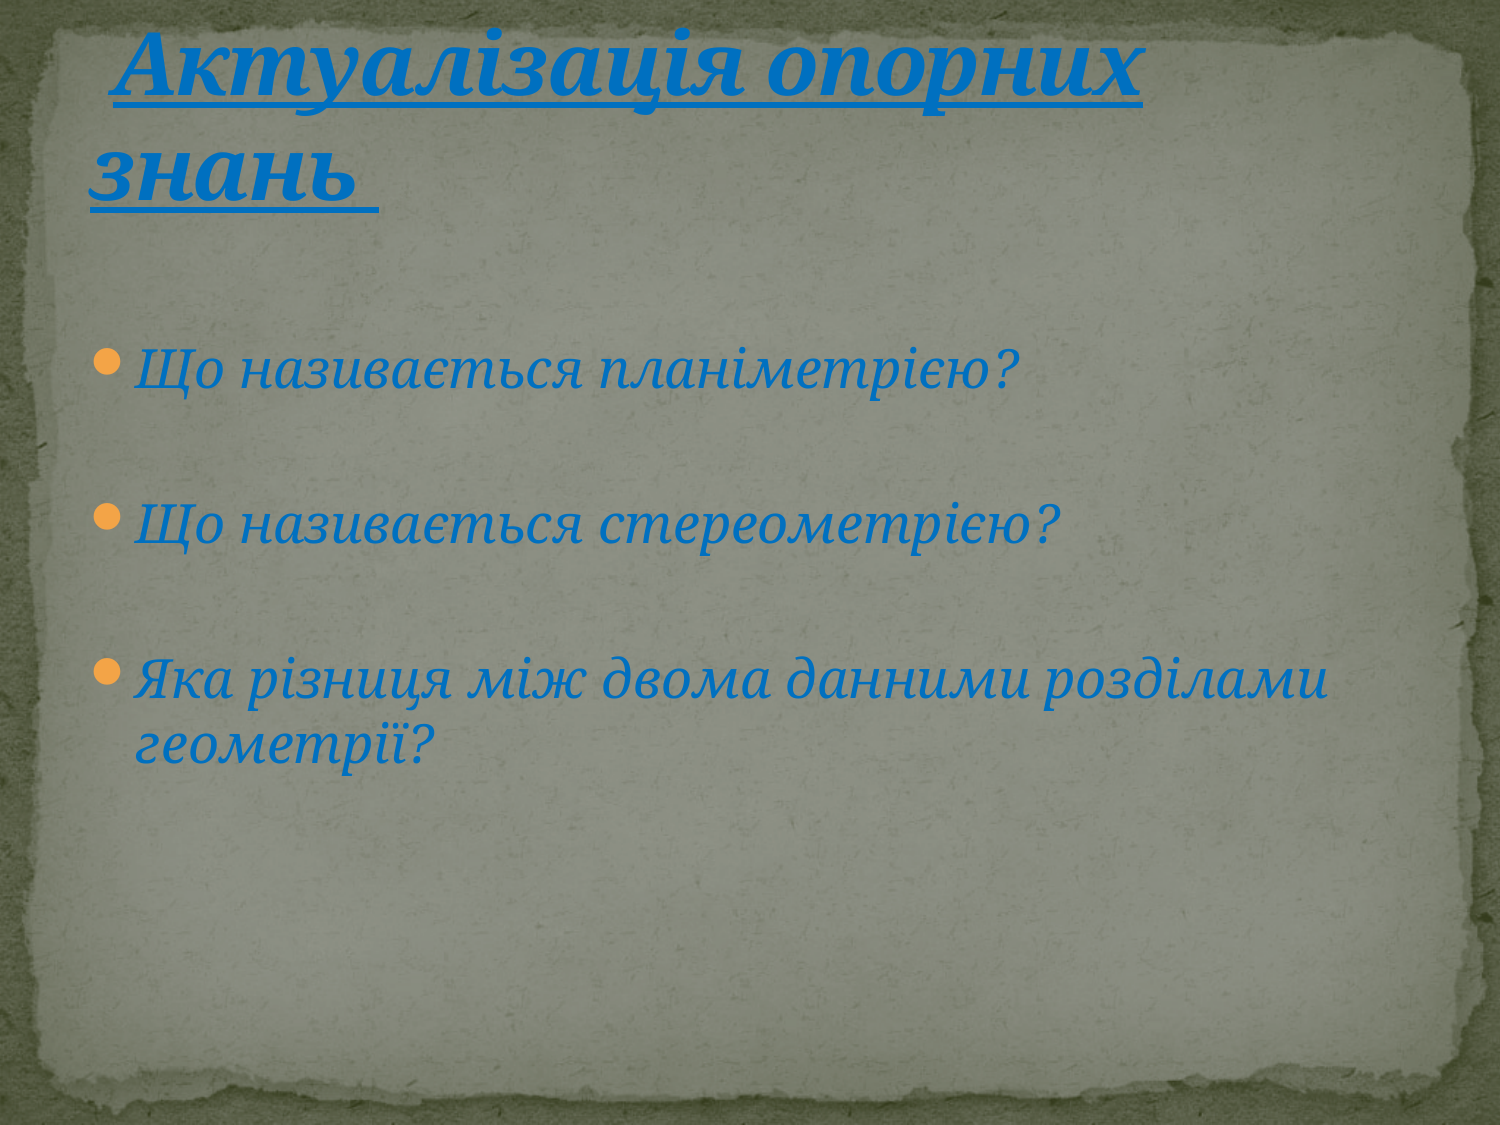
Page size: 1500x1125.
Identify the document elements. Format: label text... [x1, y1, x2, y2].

list Що називається планіметрією? Що називається стереометрією? Яка різниця між двома данними розділами геометрії? [75, 249, 1425, 1000]
title Актуалізація опорних знань [74, 24, 1425, 225]
